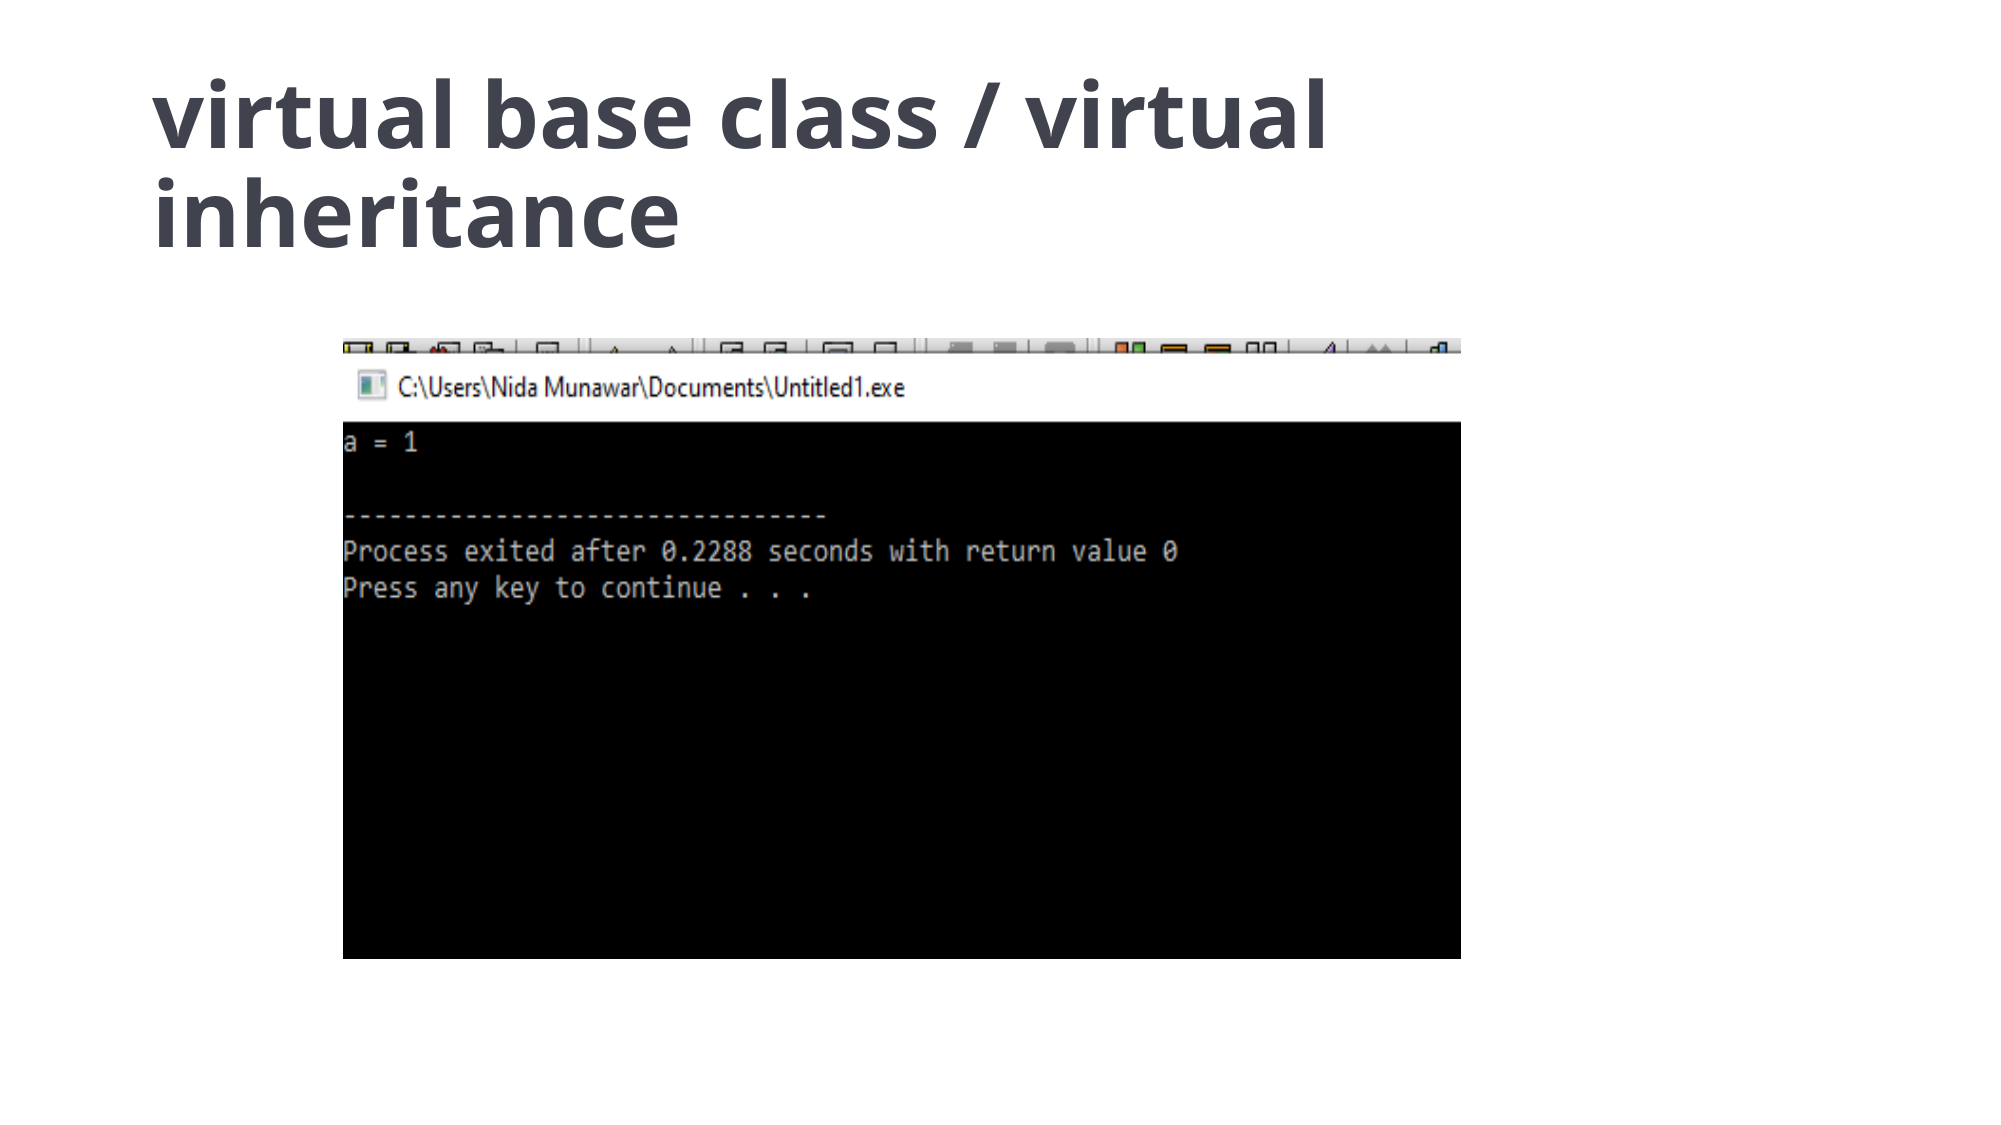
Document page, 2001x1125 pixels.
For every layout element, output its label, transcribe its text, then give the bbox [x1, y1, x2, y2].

title virtual base class / virtual inheritance [137, 59, 1863, 278]
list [343, 338, 1461, 959]
